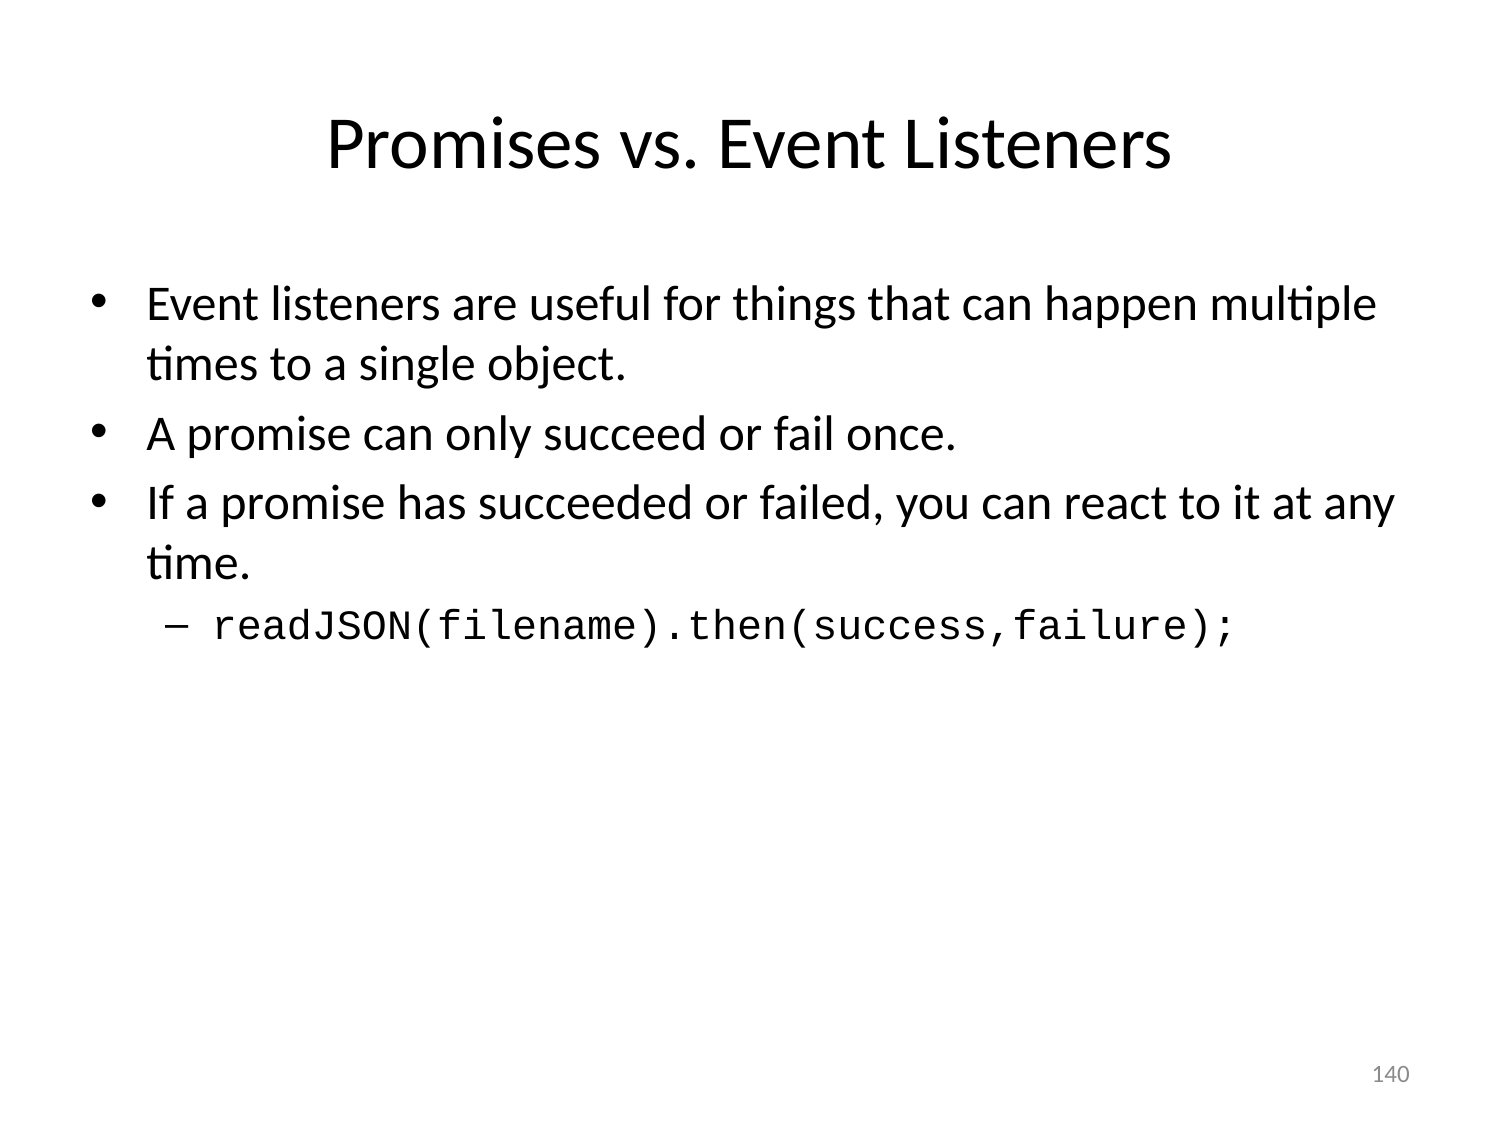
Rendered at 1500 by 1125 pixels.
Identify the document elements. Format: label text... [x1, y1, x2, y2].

slide_number 140 [1074, 1042, 1425, 1103]
list Event listeners are useful for things that can happen multiple times to a single object. A promise can only succeed or fail once. If a promise has succeeded or failed, you can react to it at any time. readJSON(filename).then(success,failure); [75, 262, 1425, 1005]
title Promises vs. Event Listeners [75, 45, 1425, 233]
